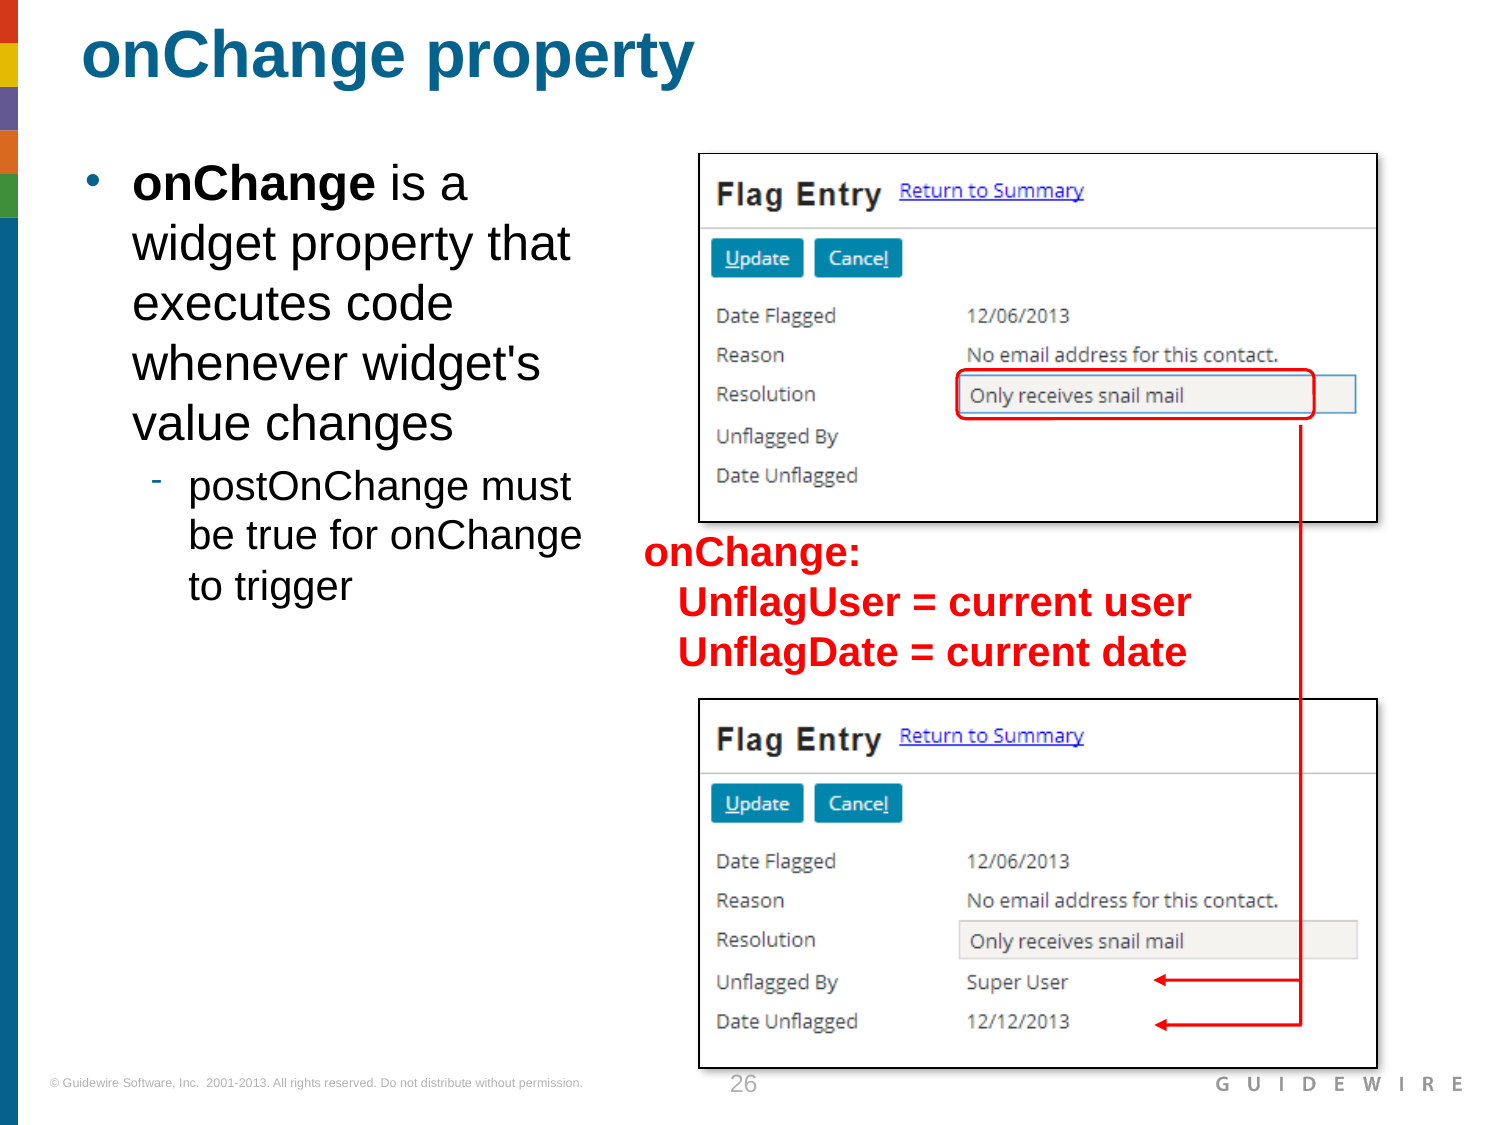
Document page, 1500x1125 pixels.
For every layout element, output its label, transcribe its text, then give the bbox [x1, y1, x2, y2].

picture [699, 153, 1377, 522]
picture [1215, 1073, 1480, 1096]
text_box onChange: UnflagUser = current user UnflagDate = current date [643, 525, 1288, 676]
title onChange property [81, 19, 1446, 142]
list onChange is a widget property that executes code whenever widget's value changes postOnChange must be true for onChange to trigger [85, 149, 612, 1050]
picture [699, 699, 1377, 1068]
